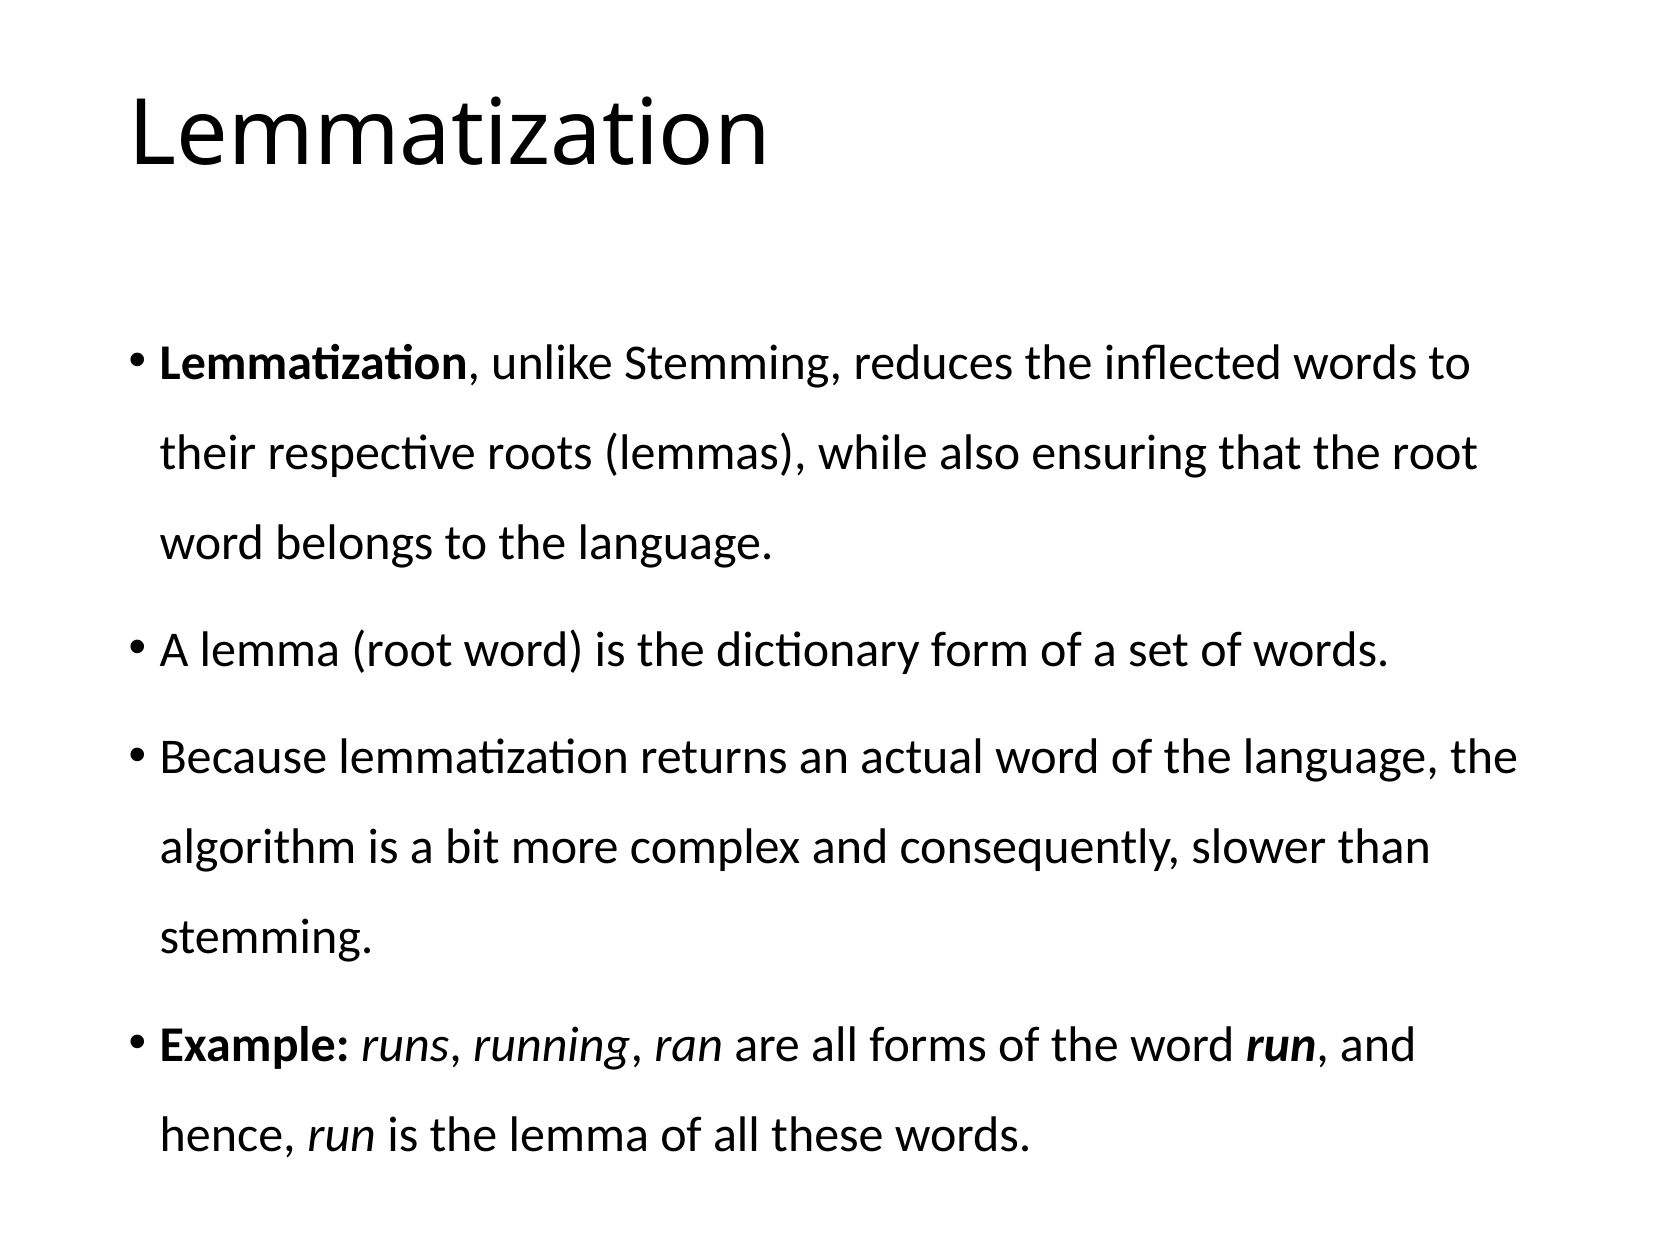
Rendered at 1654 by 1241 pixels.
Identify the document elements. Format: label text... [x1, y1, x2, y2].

list Lemmatization, unlike Stemming, reduces the inﬂected words to their respective roots (lemmas), while also ensuring that the root word belongs to the language. A lemma (root word) is the dictionary form of a set of words. Because lemmatization returns an actual word of the language, the algorithm is a bit more complex and consequently, slower than stemming. Example: runs, running, ran are all forms of the word run, and hence, run is the lemma of all these words. [113, 291, 1540, 1175]
title Lemmatization [113, 66, 1540, 204]
